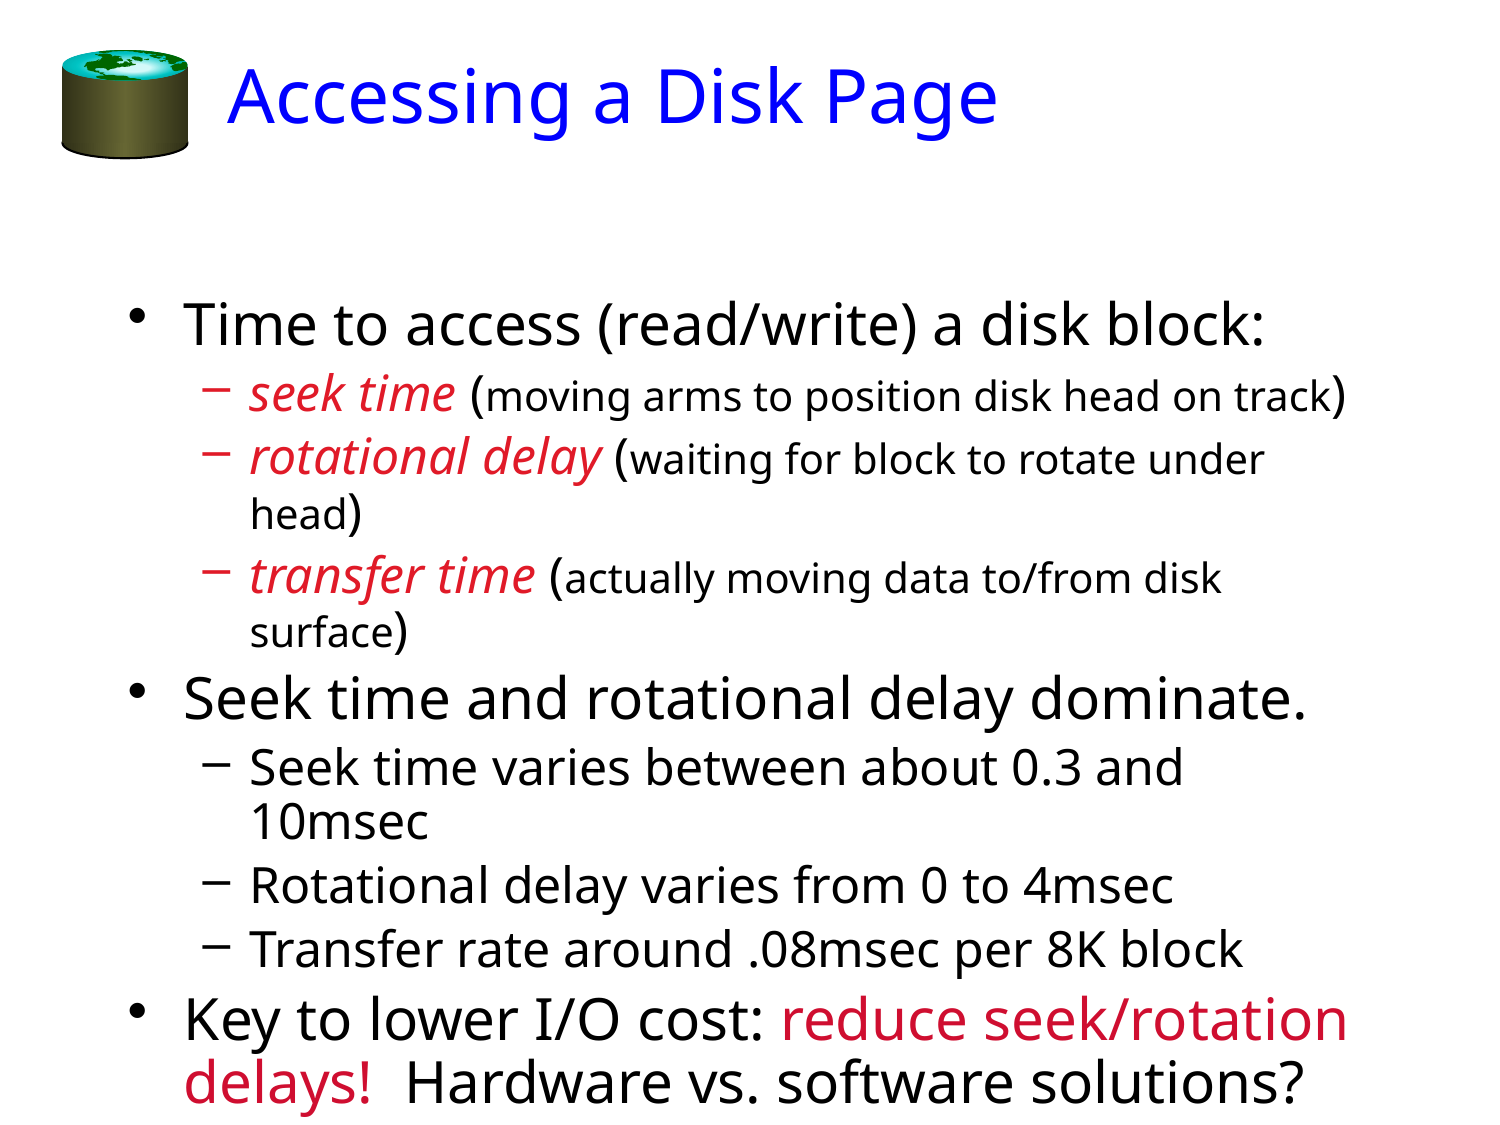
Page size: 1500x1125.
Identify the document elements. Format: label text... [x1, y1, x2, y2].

text_box [112, 1024, 425, 1100]
list Time to access (read/write) a disk block: seek time (moving arms to position disk head on track) rotational delay (waiting for block to rotate under head) transfer time (actually moving data to/from disk surface) Seek time and rotational delay dominate. Seek time varies between about 0.3 and 10msec Rotational delay varies from 0 to 4msec Transfer rate around .08msec per 8K block Key to lower I/O cost: reduce seek/rotation delays! Hardware vs. software solutions? [112, 287, 1388, 957]
title Accessing a Disk Page [212, 0, 1388, 188]
text_box [512, 1024, 988, 1100]
